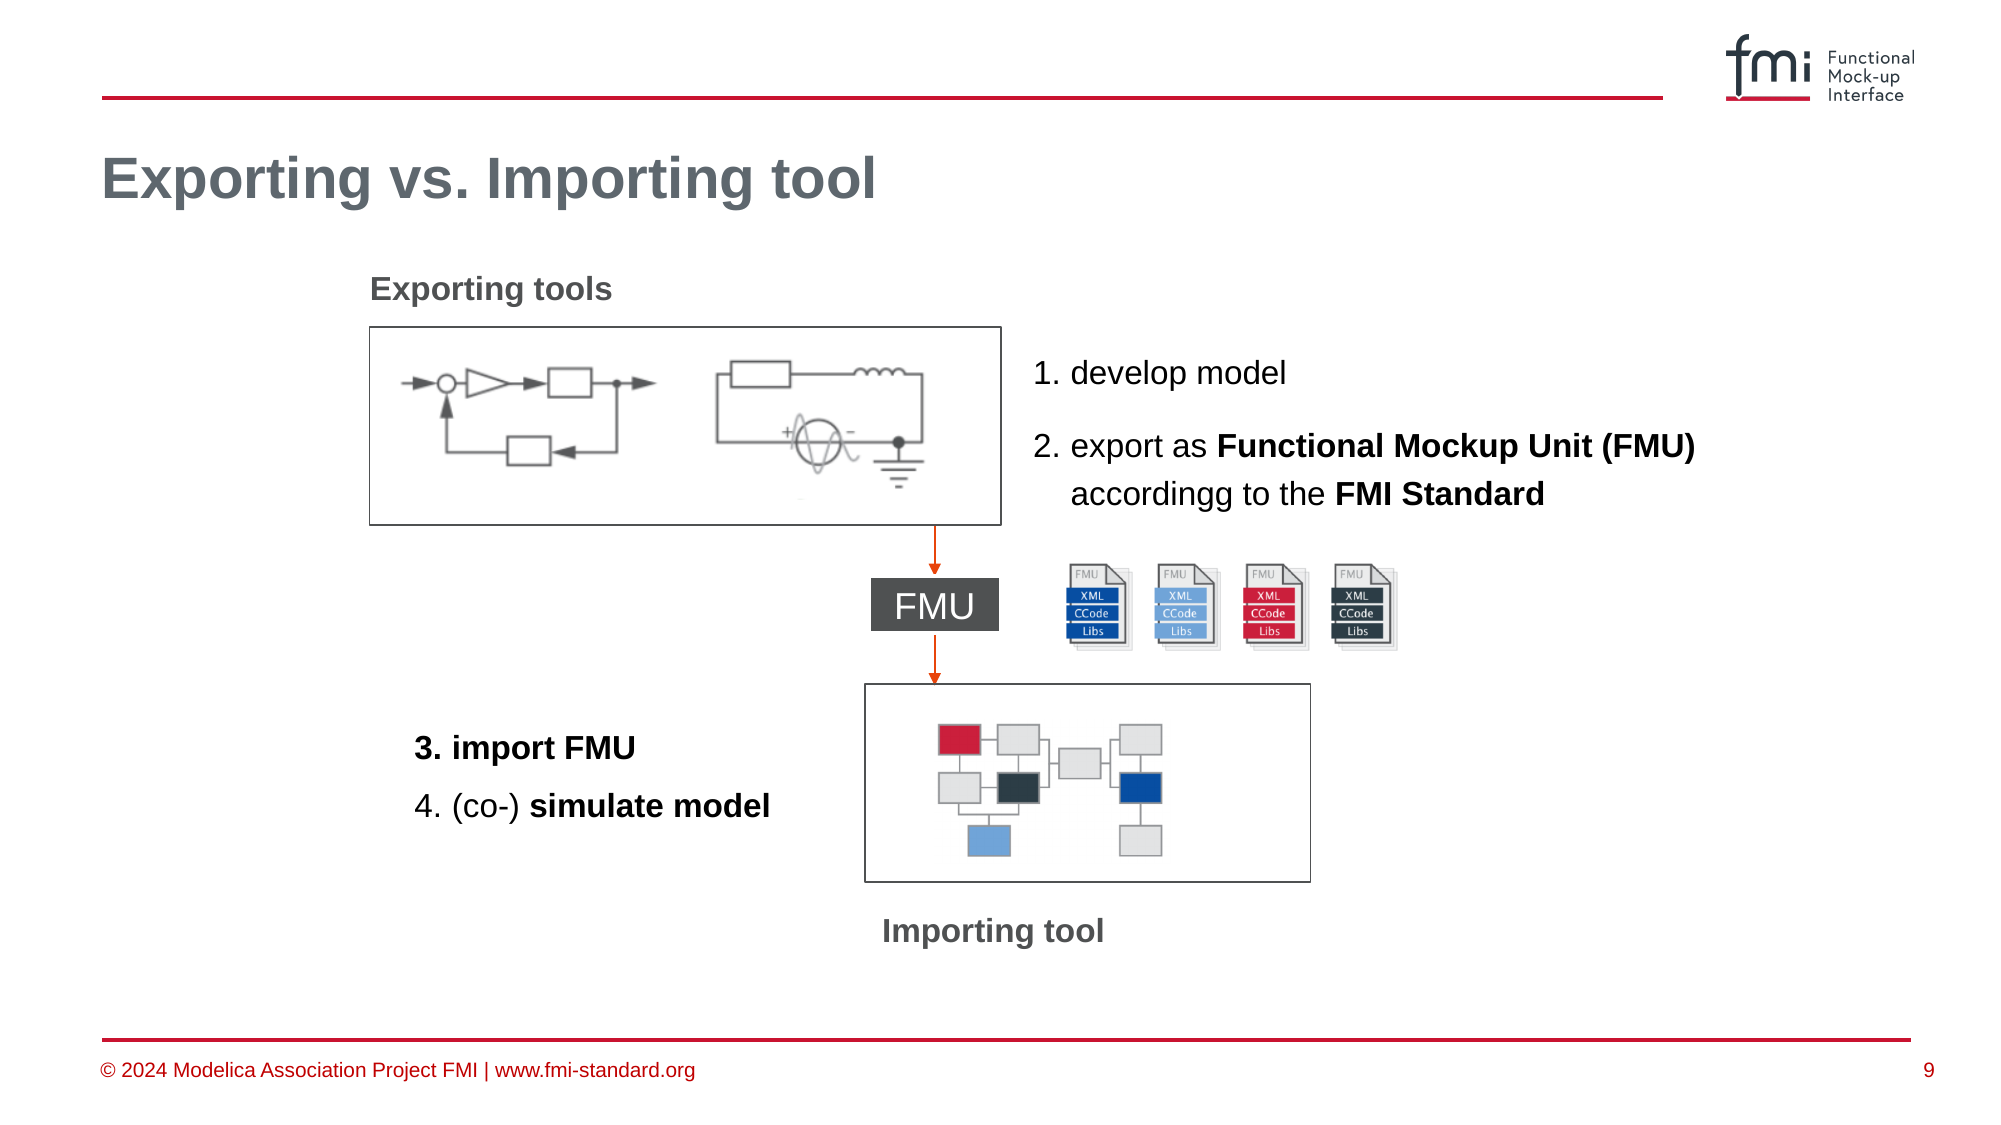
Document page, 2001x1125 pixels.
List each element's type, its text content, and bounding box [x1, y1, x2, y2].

list [108, 239, 1914, 1021]
picture [673, 335, 953, 501]
text_box export as Functional Mockup Unit (FMU) accordingg to the FMI Standard [1033, 416, 1850, 470]
picture [934, 718, 1171, 864]
text_box Importing tool [867, 901, 1120, 957]
text_box [865, 684, 1311, 882]
text_box [369, 327, 1001, 526]
title Exporting vs. Importing tool [101, 125, 1913, 232]
text_box develop model [1033, 343, 1733, 398]
picture [1052, 554, 1412, 655]
picture [1726, 34, 1914, 101]
text_box import FMU (co-) simulate model [414, 718, 809, 865]
text_box Exporting tools [355, 260, 629, 315]
picture [384, 350, 664, 501]
text_box FMU [868, 576, 1001, 633]
